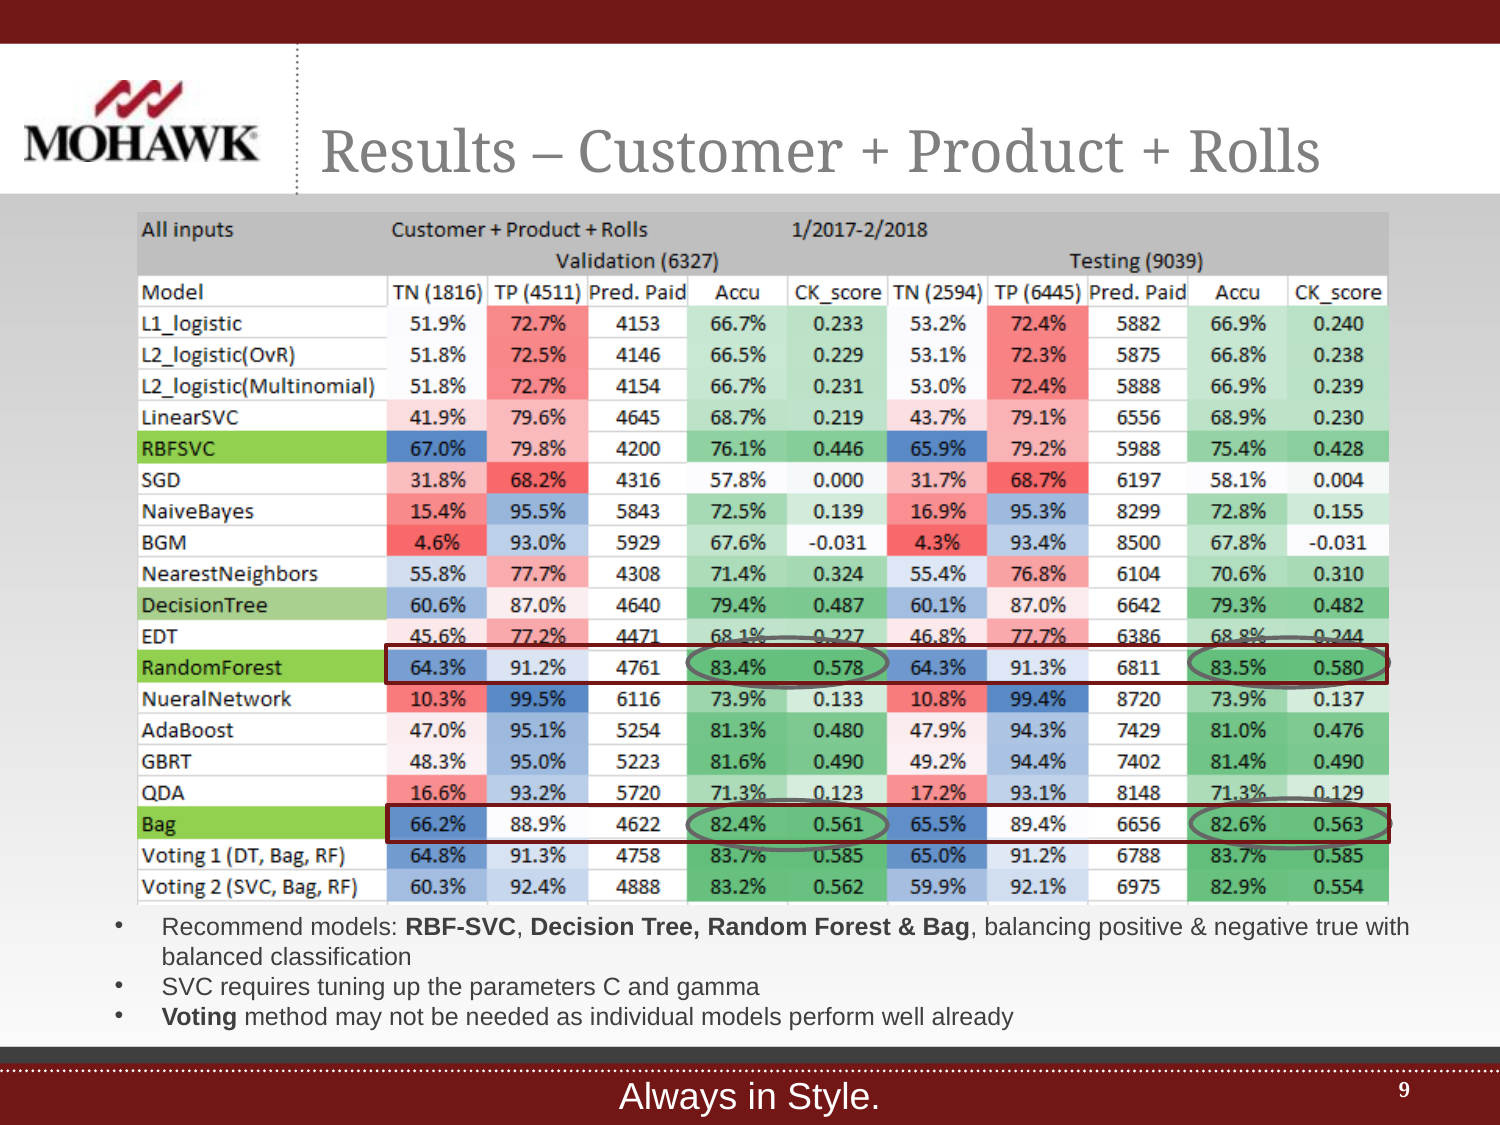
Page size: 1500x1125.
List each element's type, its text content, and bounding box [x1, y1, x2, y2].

text_box Recommend models: RBF-SVC, Decision Tree, Random Forest & Bag, balancing positive & negative true with balanced classification SVC requires tuning up the parameters C and gamma Voting method may not be needed as individual models perform well already [99, 903, 1450, 1038]
slide_number 9 [1074, 1068, 1425, 1117]
picture [137, 212, 1390, 905]
picture [24, 80, 261, 162]
title Results – Customer + Product + Rolls [320, 51, 1427, 185]
